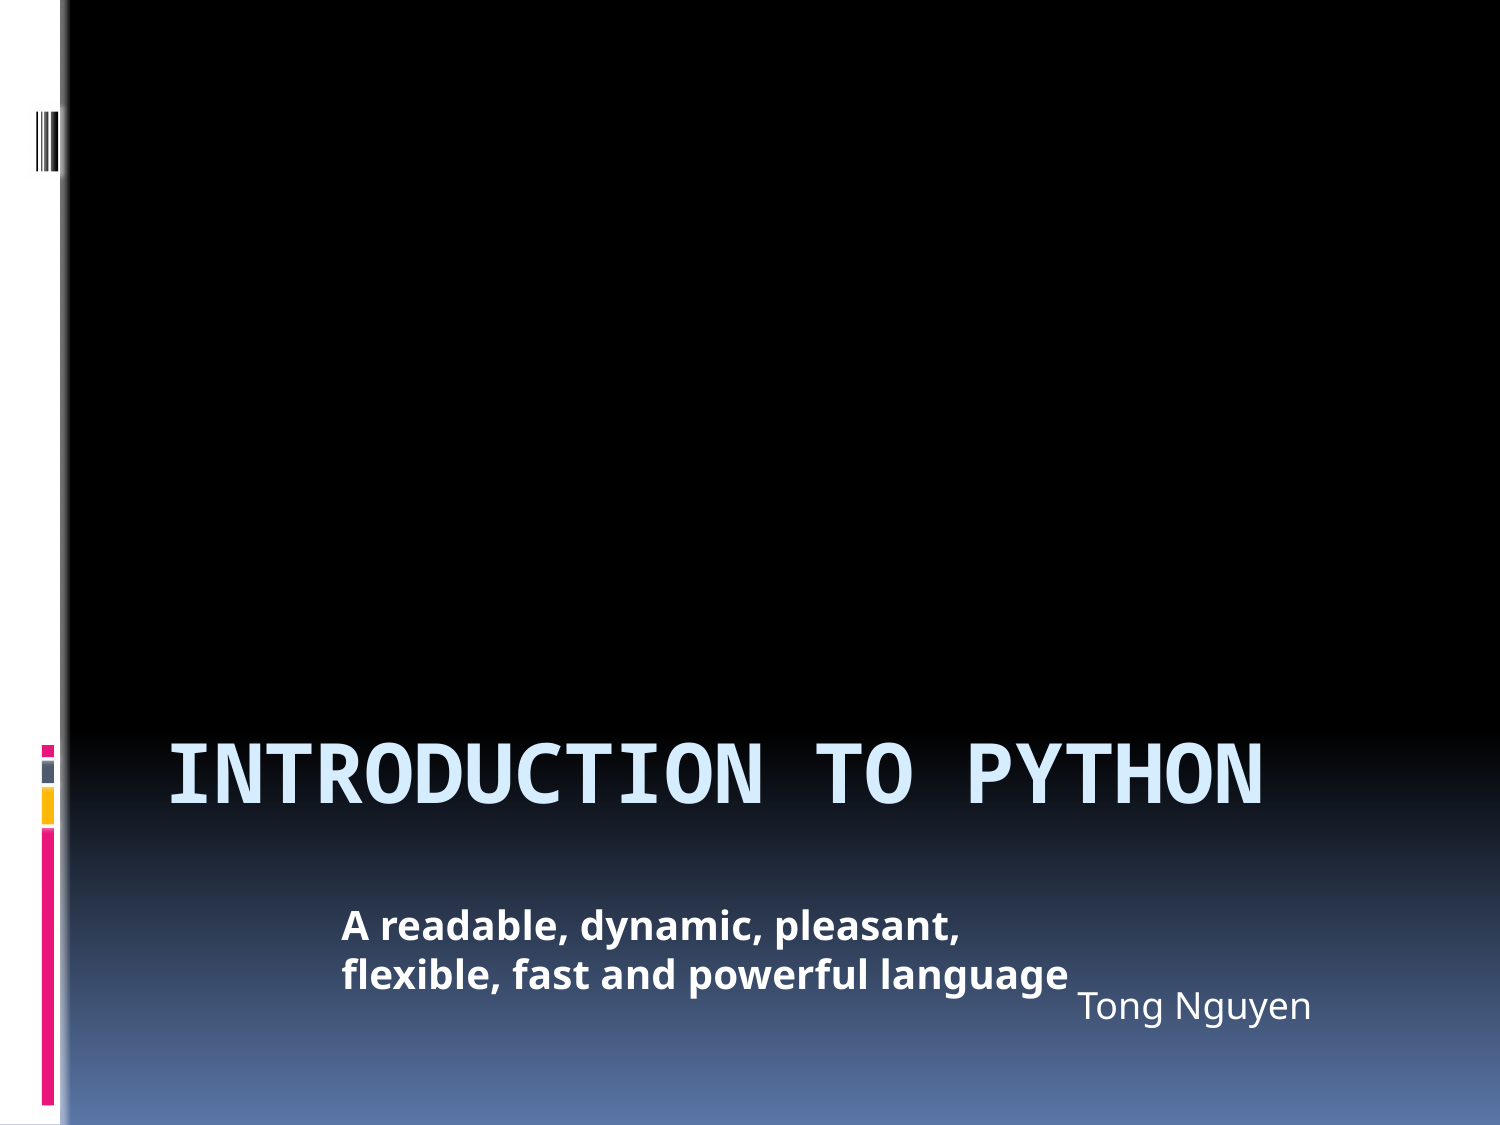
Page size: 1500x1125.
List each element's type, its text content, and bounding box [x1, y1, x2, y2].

title INTRODUCTION TO PYTHON [150, 712, 1425, 1037]
subtitle A readable, dynamic, pleasant, flexible, fast and powerful language [324, 892, 1338, 1006]
text_box Tong Nguyen [1062, 974, 1338, 1035]
